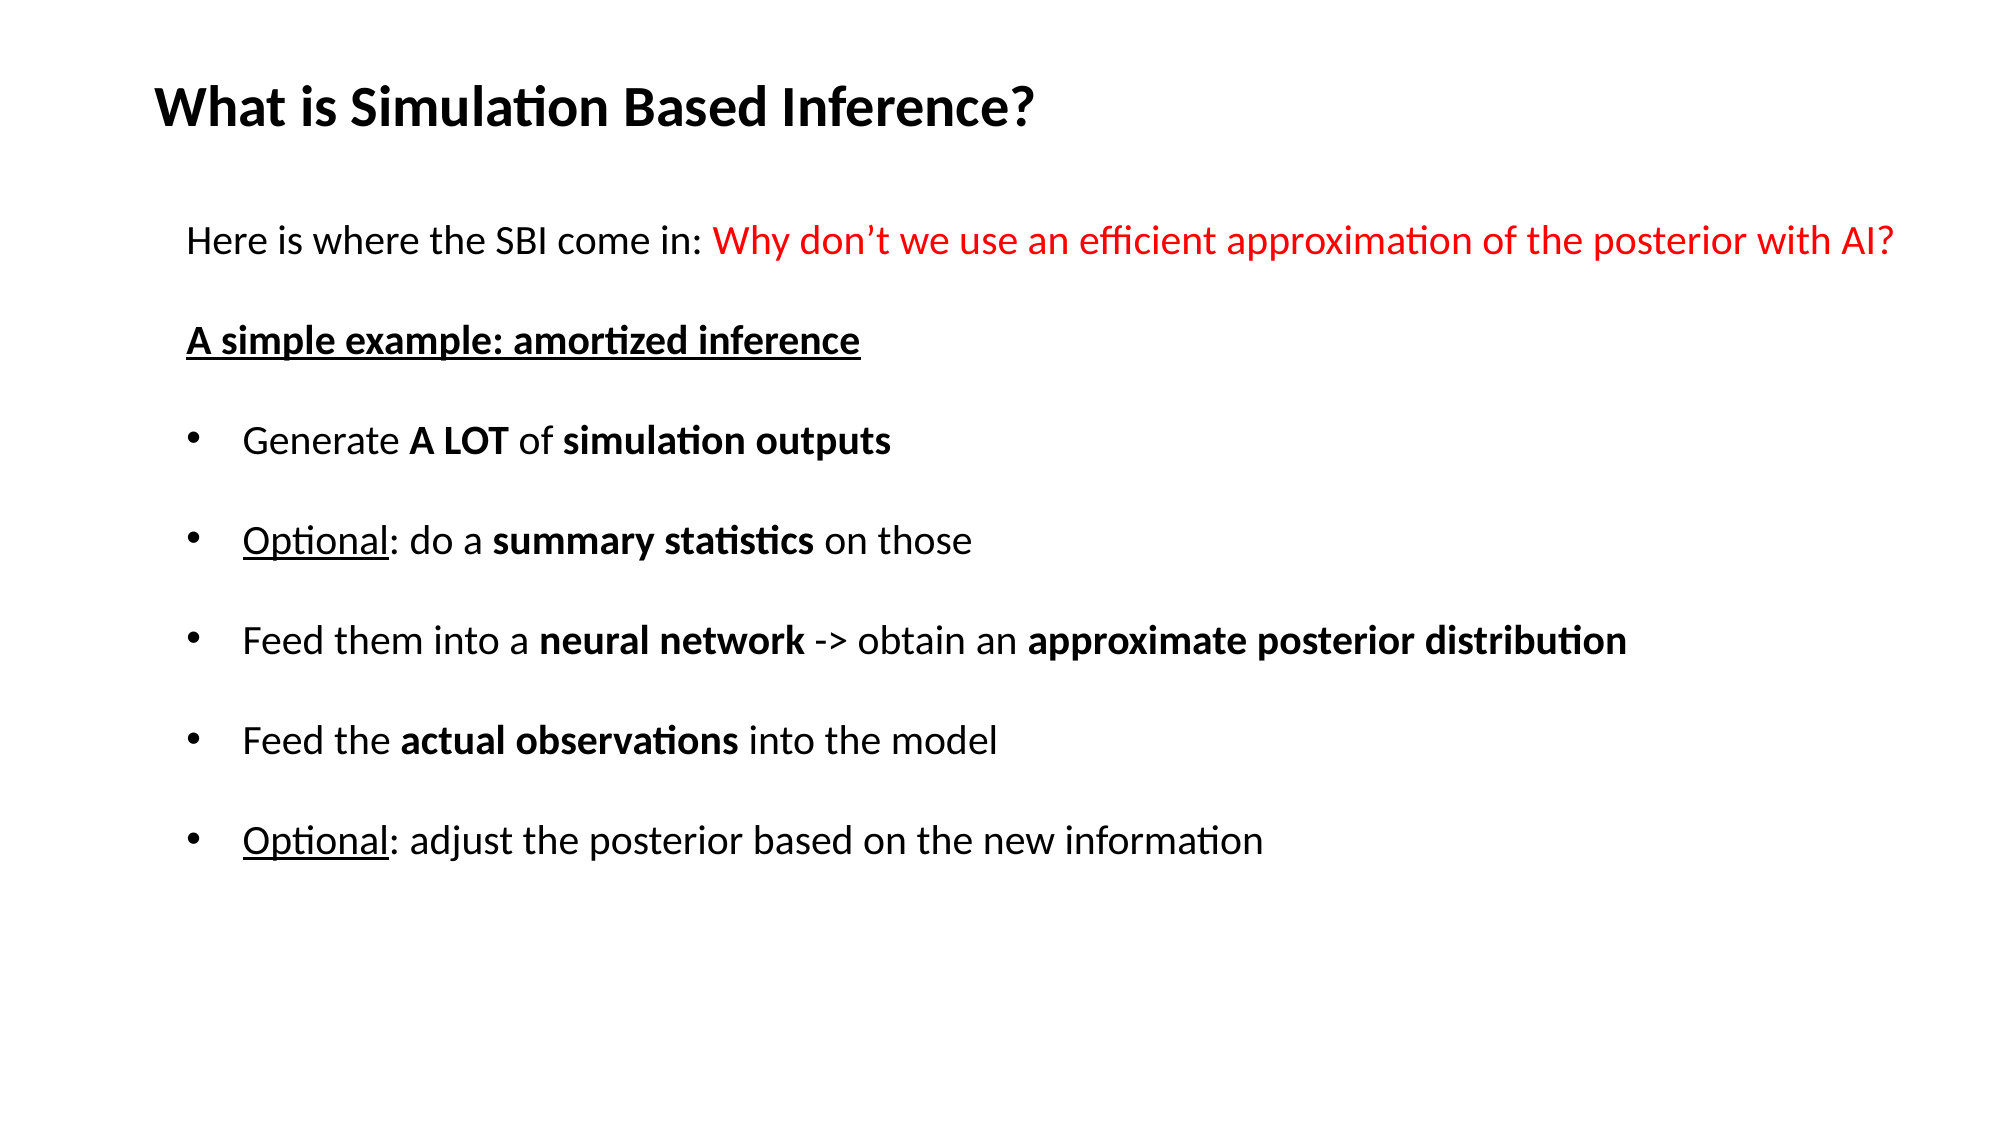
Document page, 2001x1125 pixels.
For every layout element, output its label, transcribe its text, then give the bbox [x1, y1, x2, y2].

text_box What is Simulation Based Inference? [139, 60, 1232, 145]
text_box Here is where the SBI come in: Why don’t we use an efficient approximation of the posterior with AI? A simple example: amortized inference Generate A LOT of simulation outputs Optional: do a summary statistics on those Feed them into a neural network -> obtain an approximate posterior distribution Feed the actual observations into the model Optional: adjust the posterior based on the new information [171, 205, 1921, 921]
